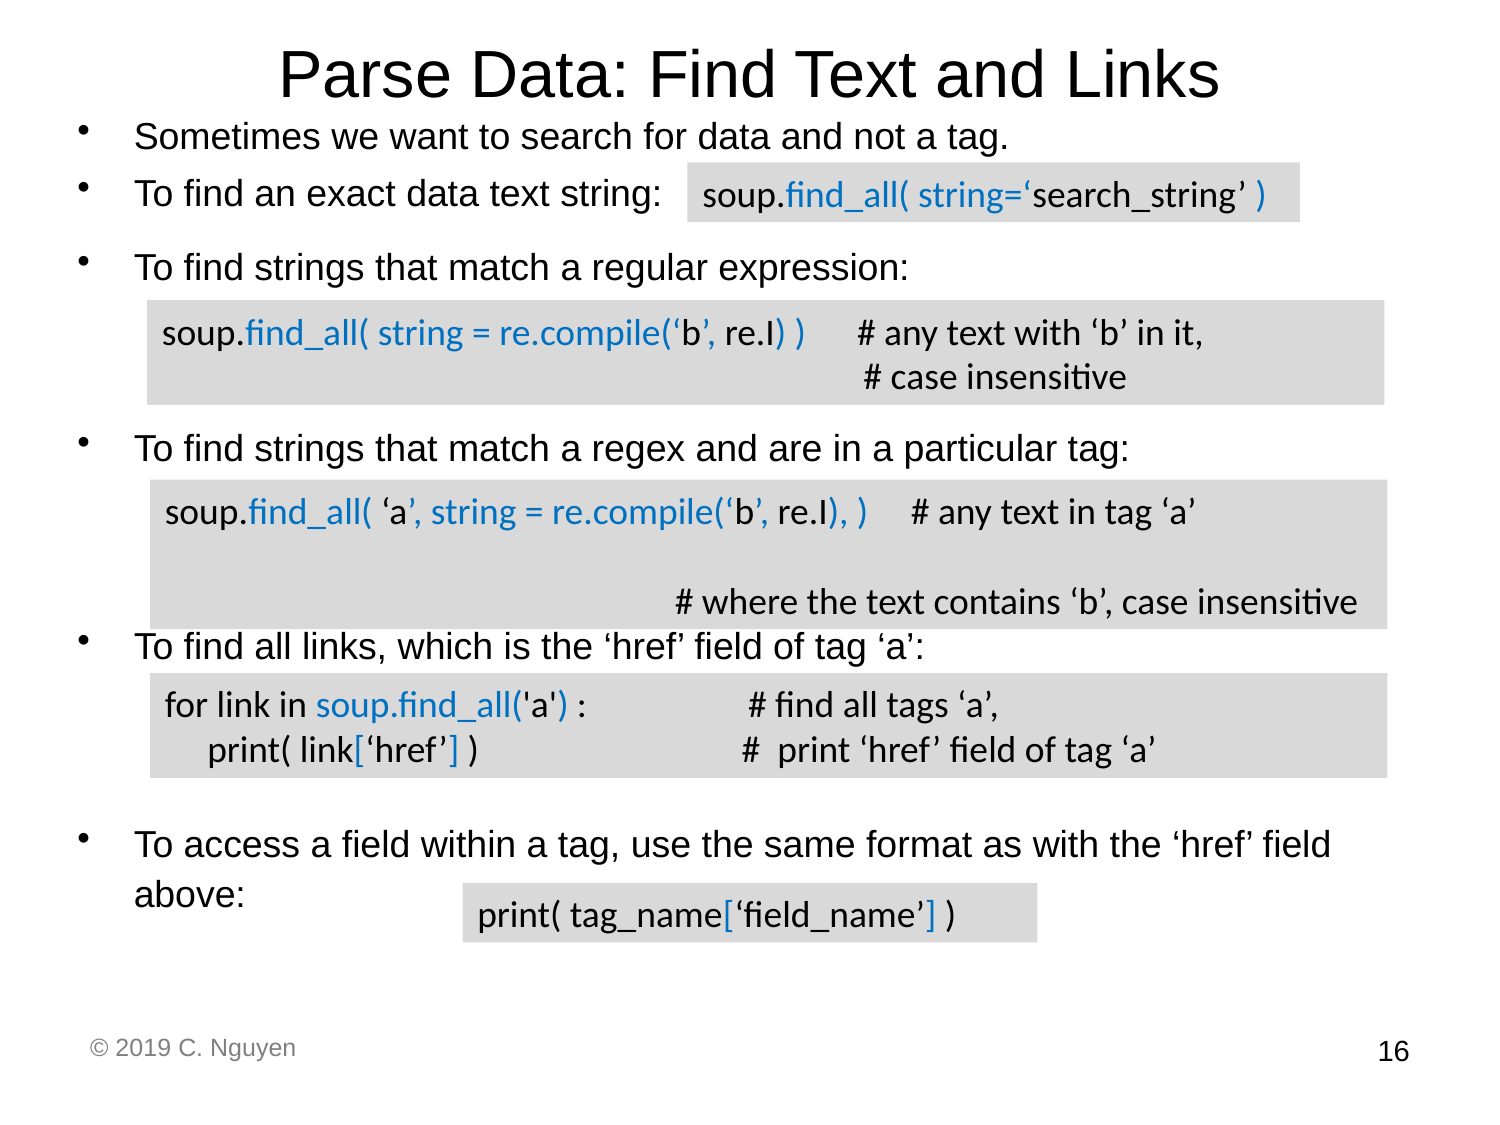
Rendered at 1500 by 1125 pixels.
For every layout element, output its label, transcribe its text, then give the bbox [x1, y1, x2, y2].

list Sometimes we want to search for data and not a tag. To find an exact data text string: To find strings that match a regular expression: To find strings that match a regex and are in a particular tag: To find all links, which is the ‘href’ field of tag ‘a’: To access a field within a tag, use the same format as with the ‘href’ field above: [62, 99, 1426, 1051]
text_box soup.find_all( ‘a’, string = re.compile(‘b’, re.I), ) # any text in tag ‘a’ # where the text contains ‘b’, case insensitive [150, 479, 1388, 630]
text_box soup.find_all( string = re.compile(‘b’, re.I) ) # any text with ‘b’ in it, # case insensitive [147, 300, 1385, 405]
text_box soup.find_all( string=‘search_string’ ) [687, 162, 1300, 223]
text_box print( tag_name[‘field_name’] ) [462, 882, 1038, 943]
slide_number © 2019 C. Nguyen [74, 1024, 426, 1103]
text_box for link in soup.find_all('a') : # find all tags ‘a’, print( link[‘href’] ) # print ‘href’ field of tag ‘a’ [150, 673, 1388, 778]
title Parse Data: Find Text and Links [74, 12, 1426, 99]
slide_number 16 [1074, 1024, 1426, 1103]
